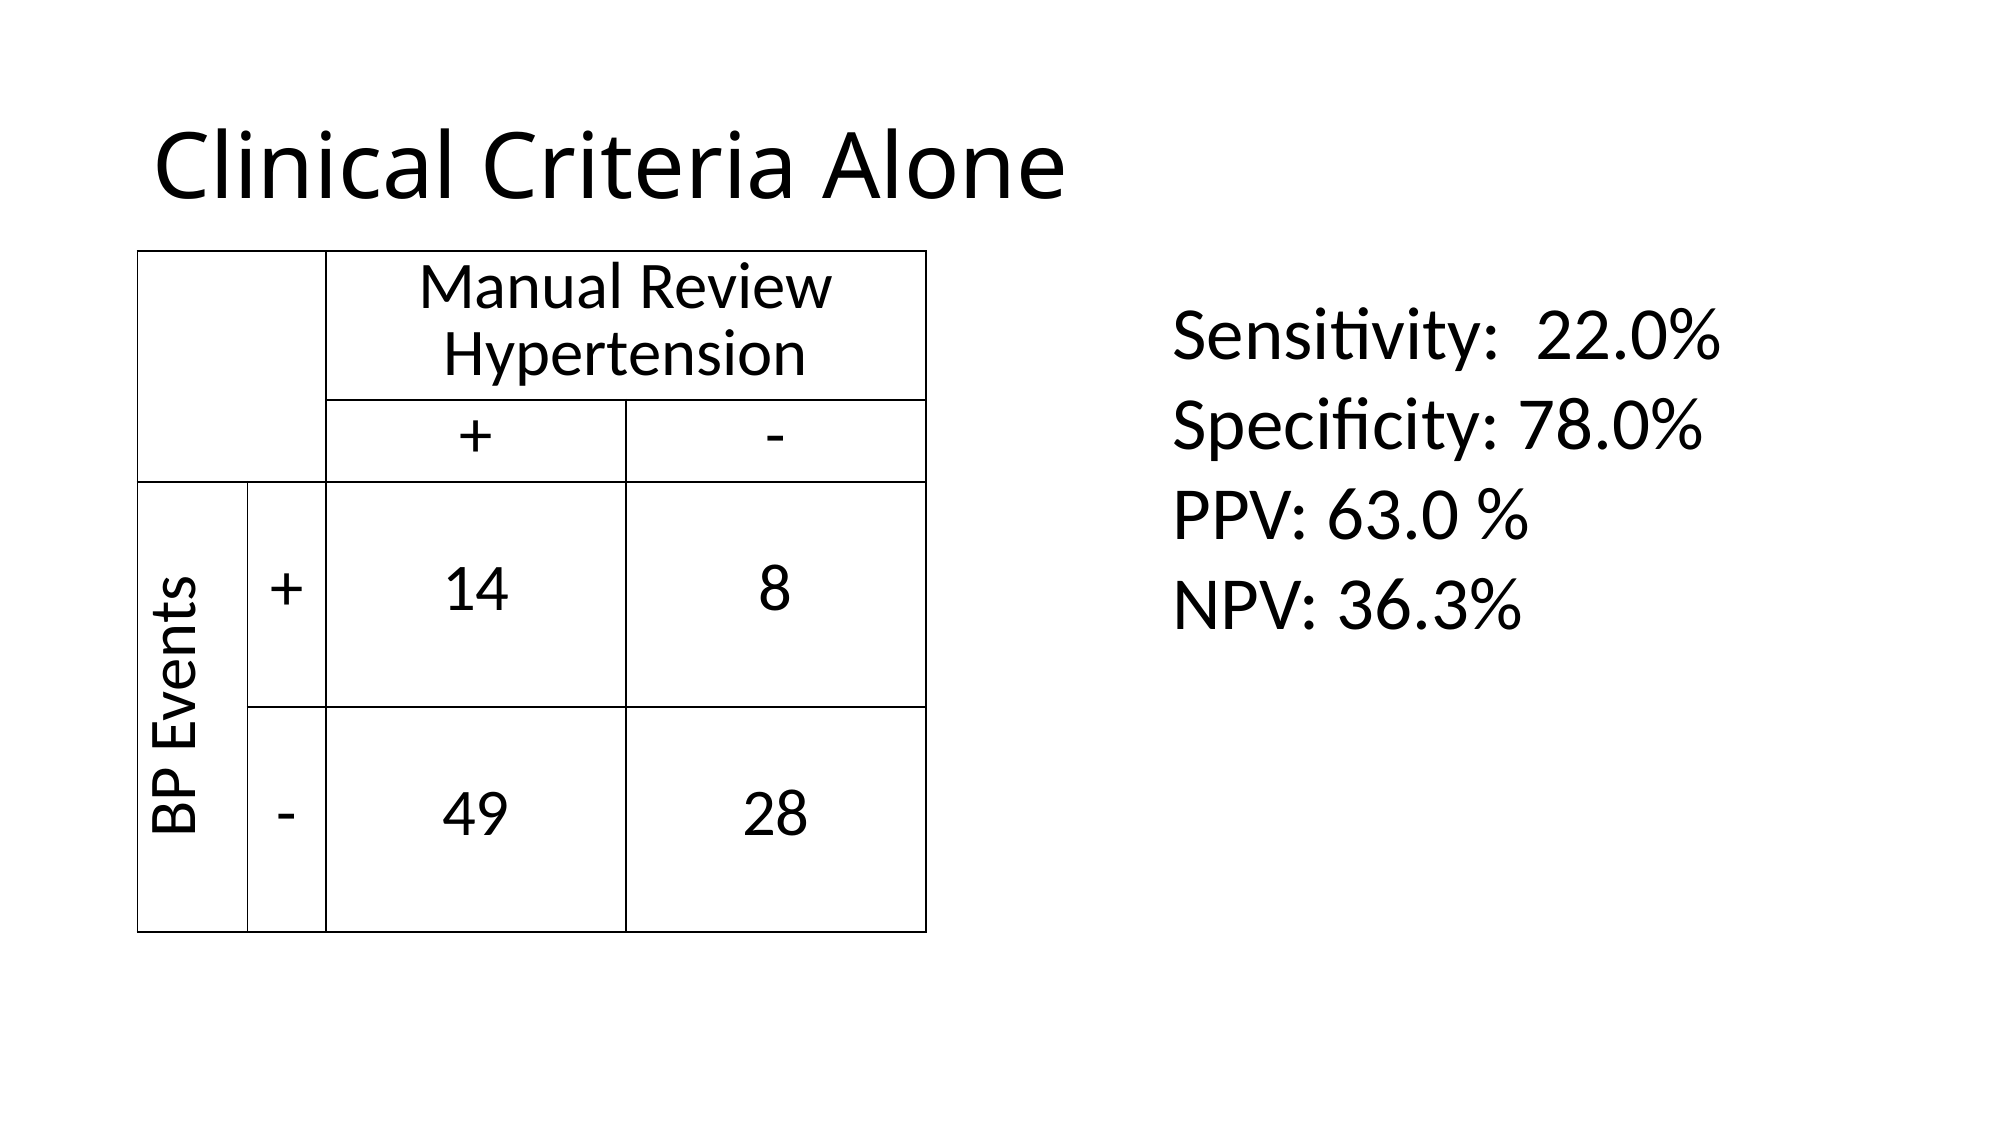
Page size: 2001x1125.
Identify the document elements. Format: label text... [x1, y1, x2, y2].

title Clinical Criteria Alone [137, 59, 1863, 278]
table_header [138, 252, 325, 481]
table_cell BP Events [138, 483, 247, 931]
table_cell - [627, 401, 925, 481]
table_cell 14 [327, 483, 625, 706]
table_cell 49 [327, 708, 625, 931]
table_header Manual Review Hypertension [327, 252, 925, 399]
table_cell 8 [627, 483, 925, 706]
table_cell + [327, 401, 625, 481]
table_cell - [248, 708, 325, 931]
table_cell + [248, 483, 325, 706]
text_box Sensitivity: 22.0% Specificity: 78.0% PPV: 63.0 % NPV: 36.3% [1157, 277, 1738, 652]
table_cell 28 [627, 708, 925, 931]
